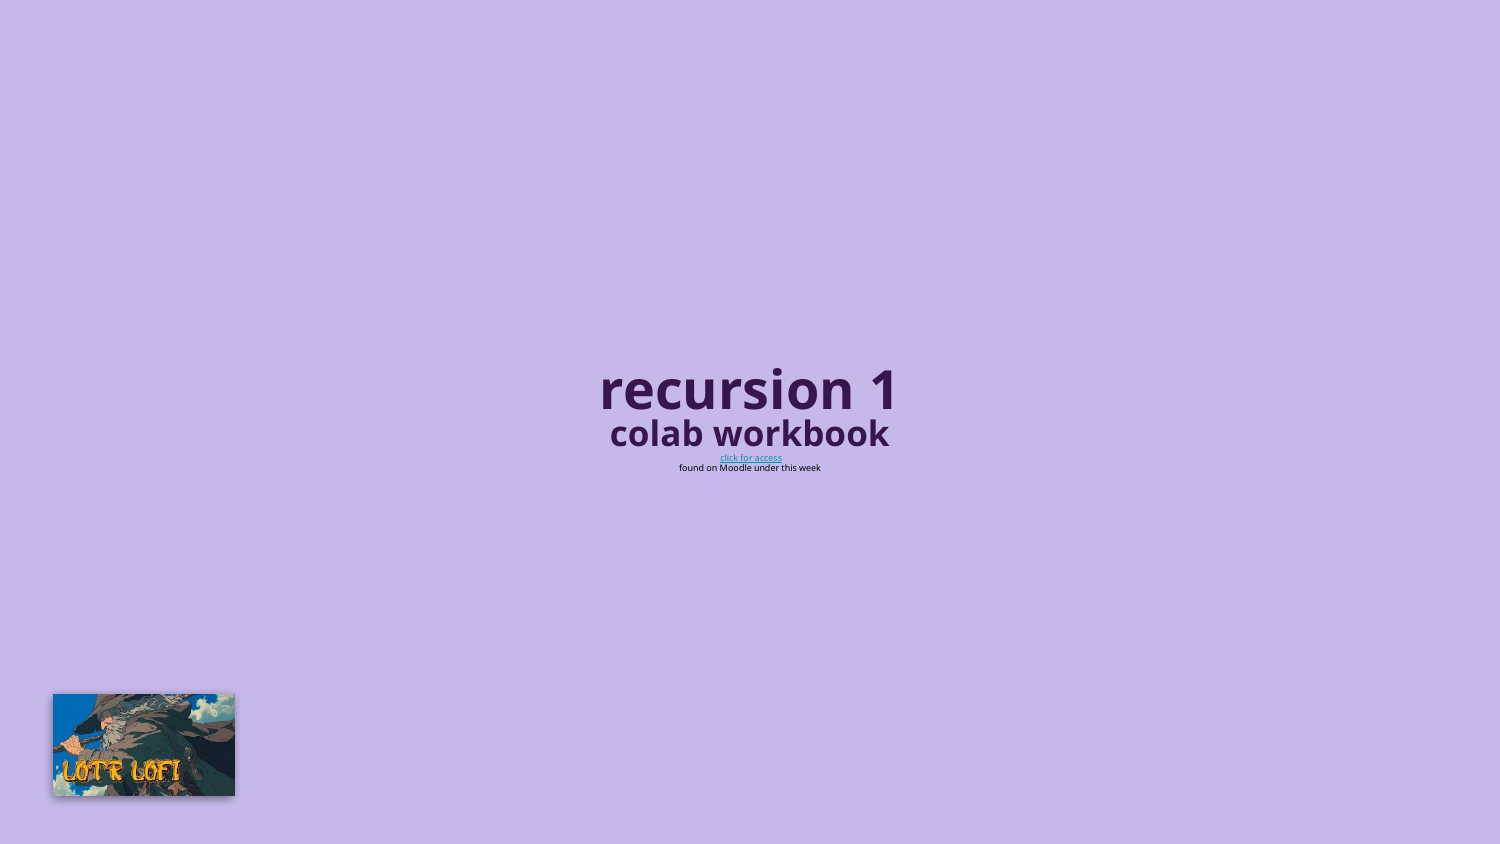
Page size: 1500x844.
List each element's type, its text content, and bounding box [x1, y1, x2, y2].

picture [53, 694, 235, 797]
title recursion 1 colab workbook click for access found on Moodle under this week [51, 352, 1449, 491]
